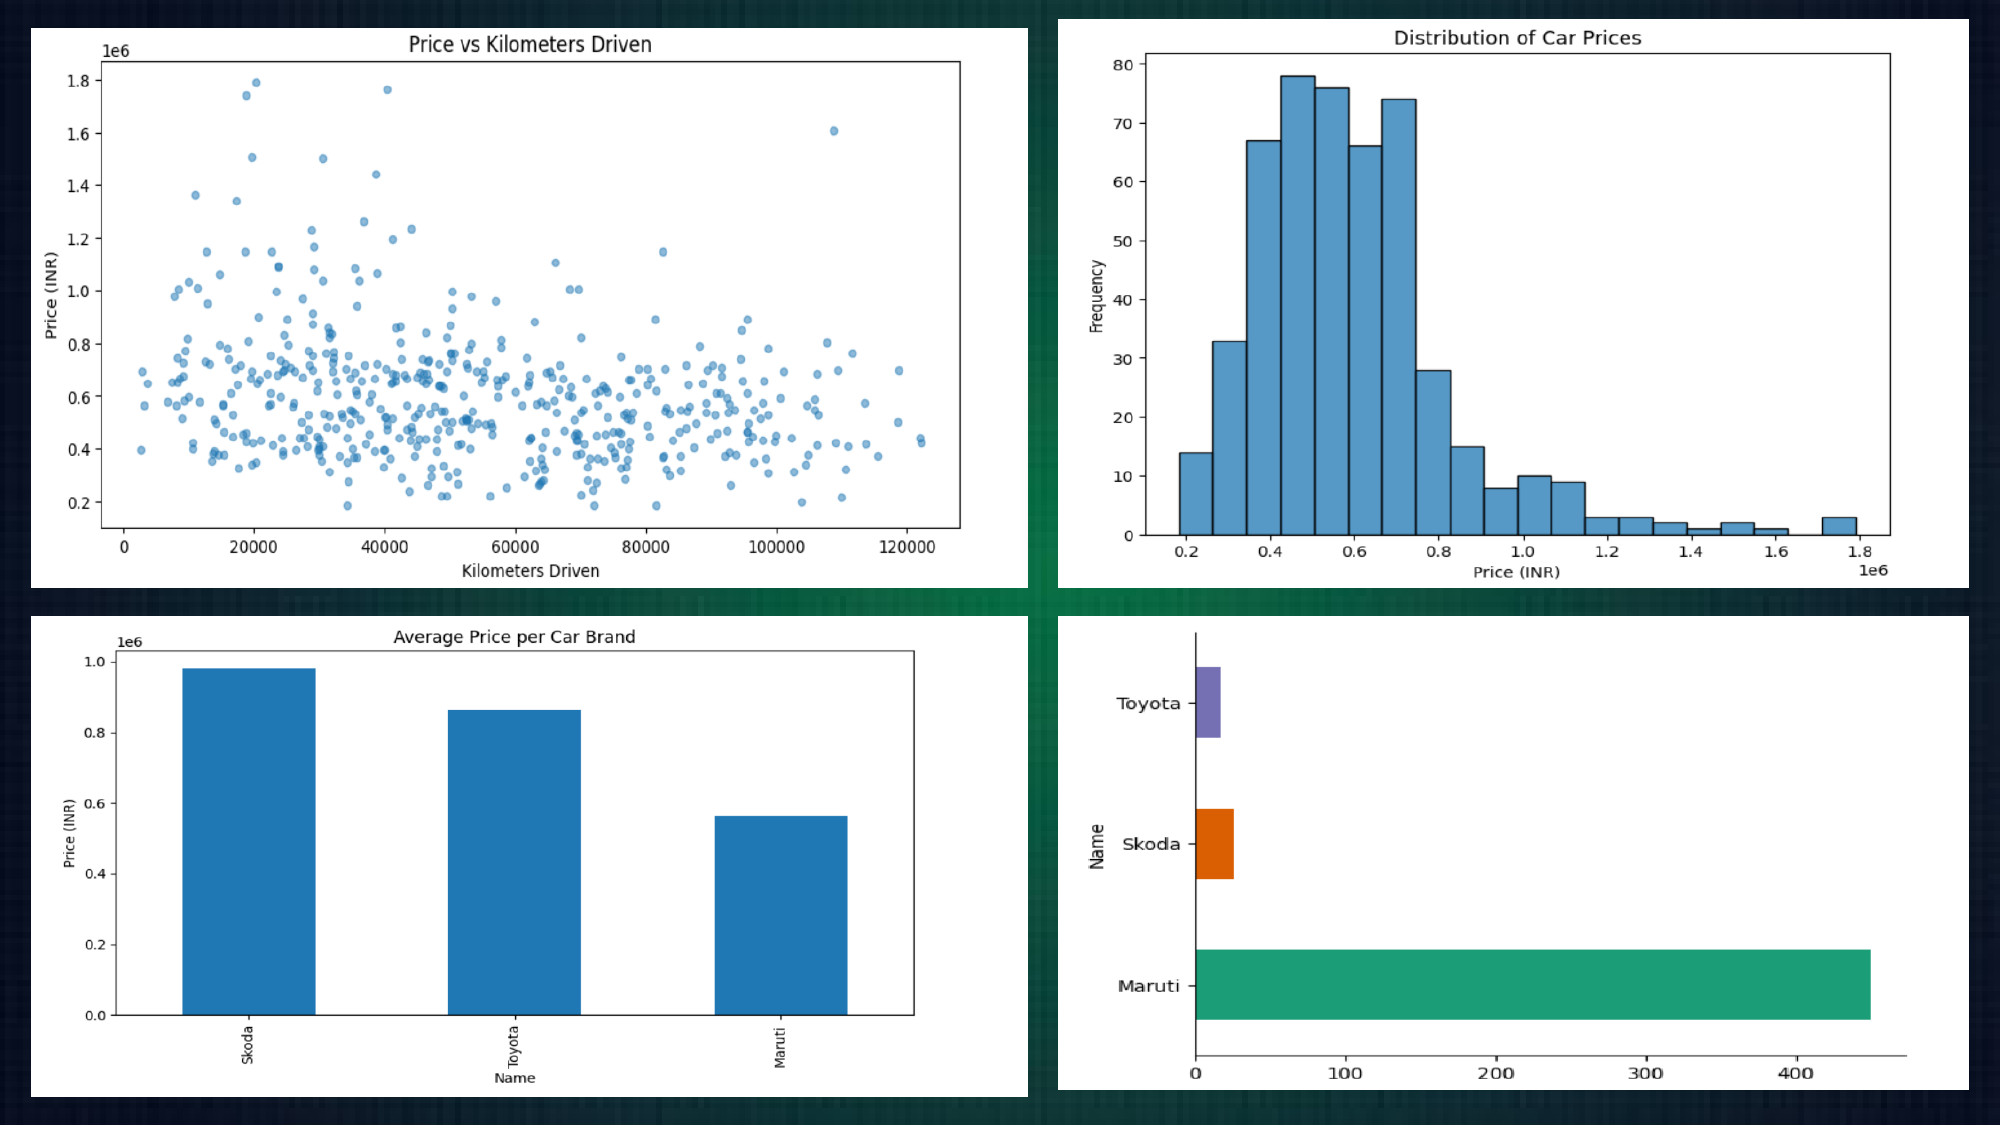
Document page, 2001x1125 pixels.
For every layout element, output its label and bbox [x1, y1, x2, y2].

list [30, 616, 1028, 1097]
picture [0, 0, 2000, 1125]
